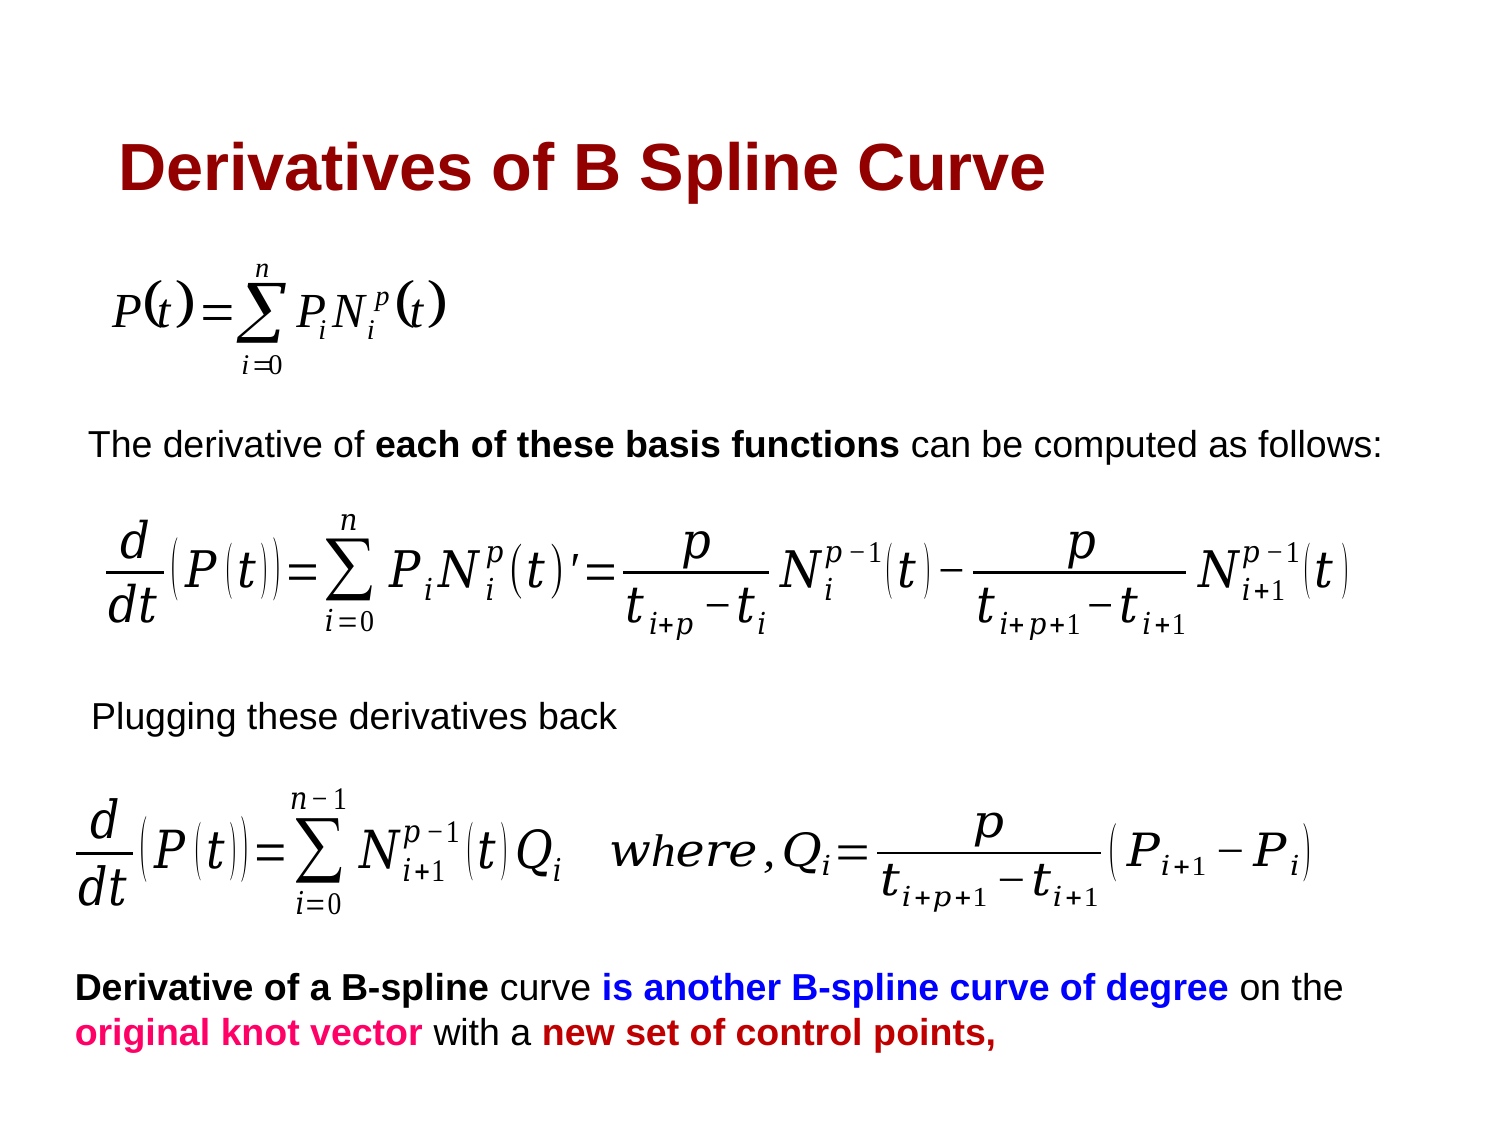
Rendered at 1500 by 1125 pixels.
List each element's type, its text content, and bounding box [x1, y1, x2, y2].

title Derivatives of B Spline Curve [103, 59, 1397, 278]
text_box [103, 245, 449, 385]
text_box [73, 412, 1427, 640]
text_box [73, 684, 636, 922]
